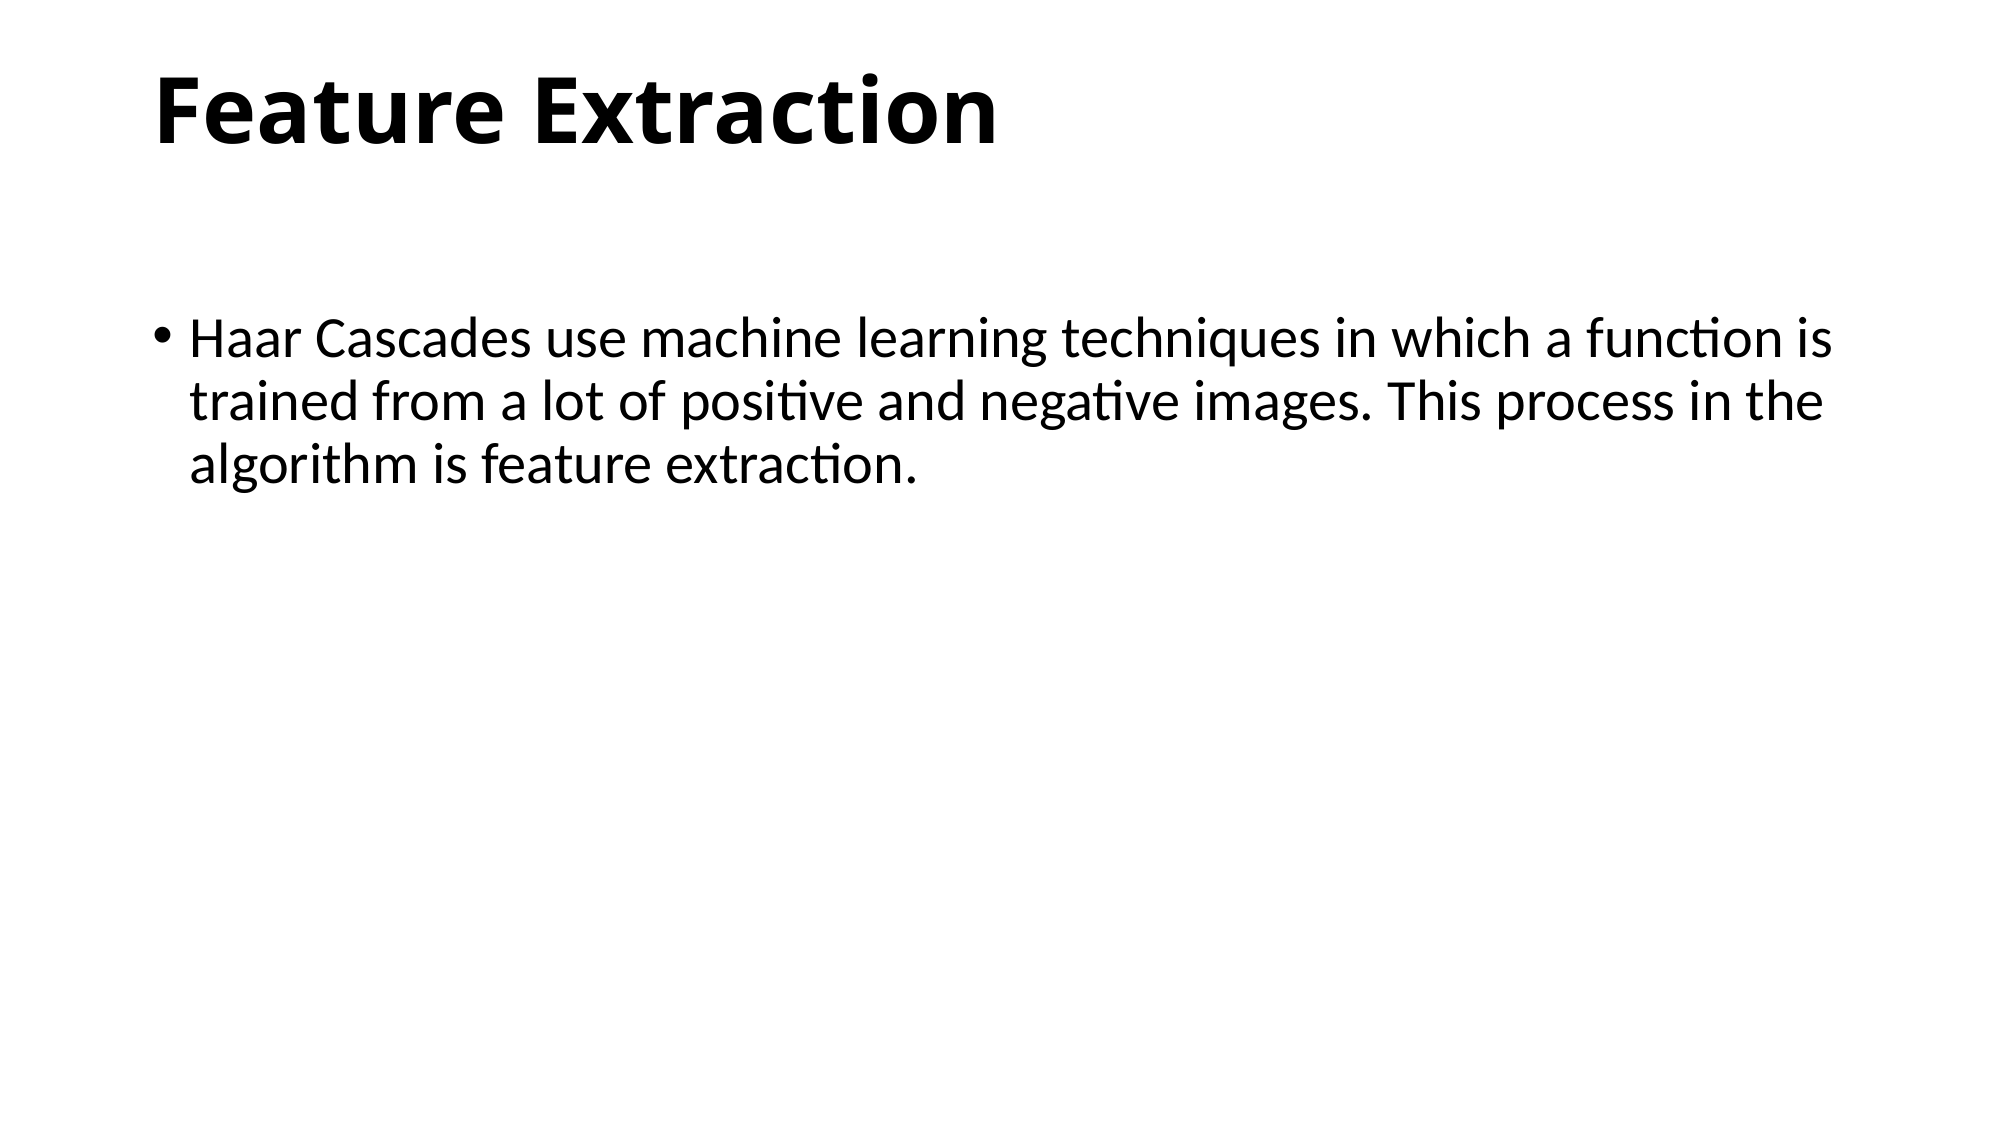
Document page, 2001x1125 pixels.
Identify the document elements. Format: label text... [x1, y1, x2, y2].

list Haar Cascades use machine learning techniques in which a function is trained from a lot of positive and negative images. This process in the algorithm is feature extraction. [137, 299, 1863, 1014]
title Feature Extraction [137, 59, 1863, 278]
